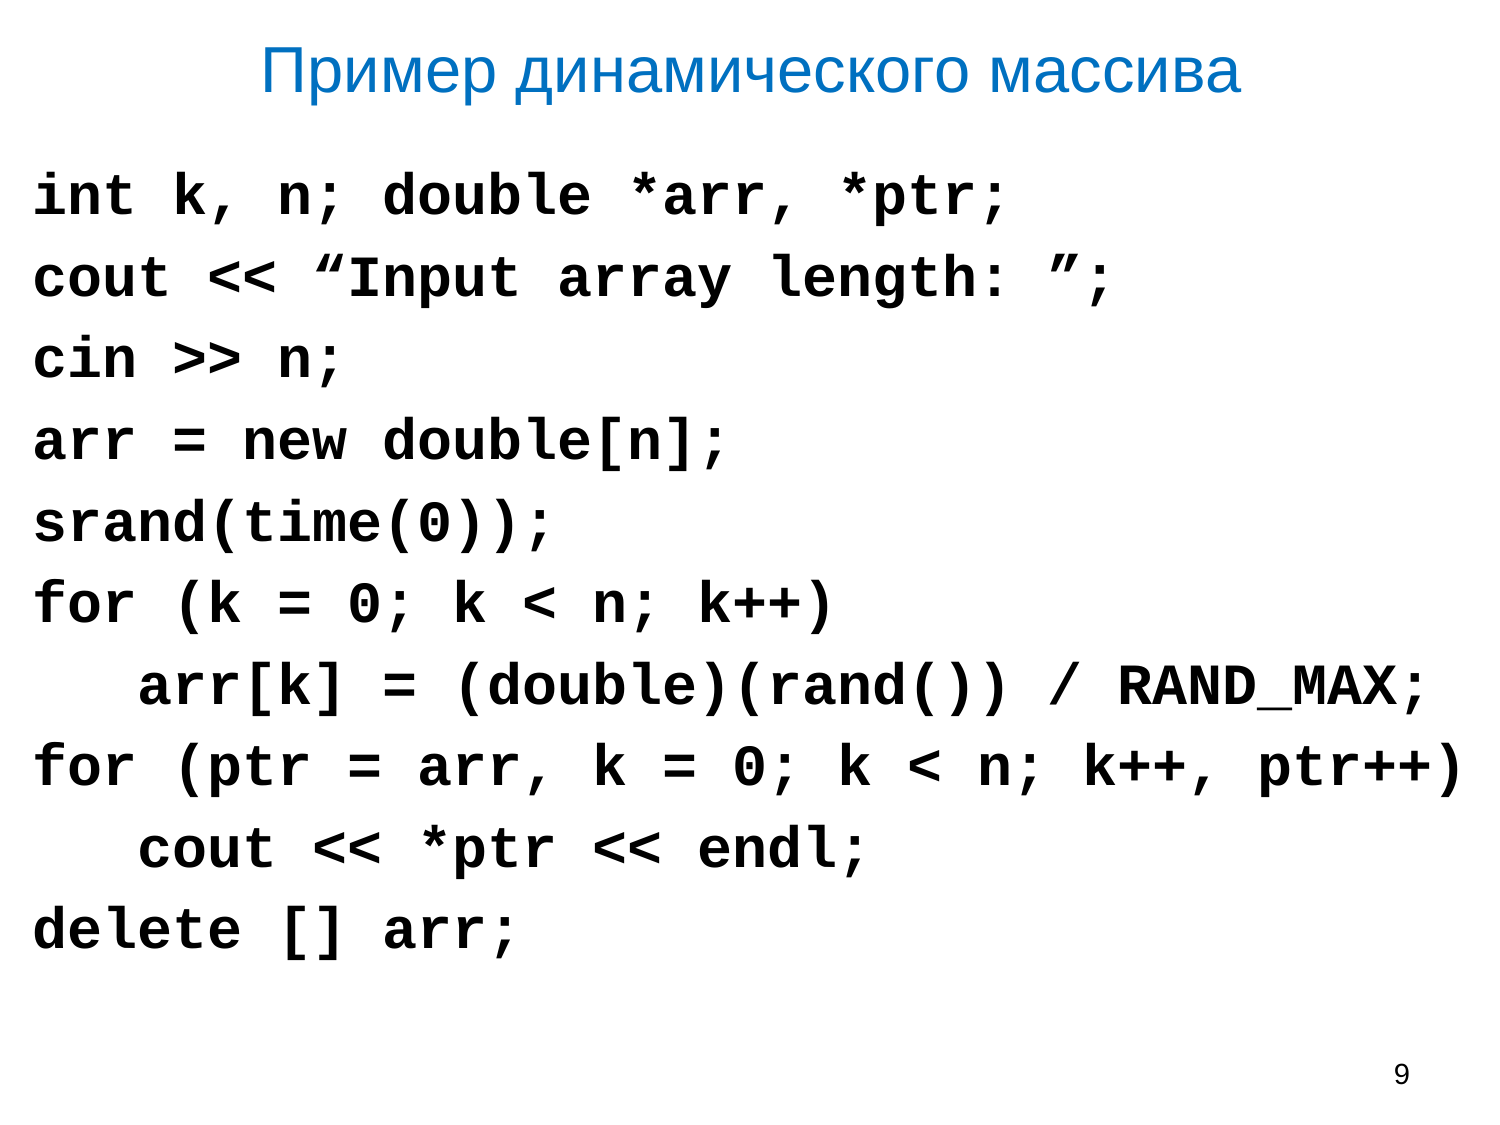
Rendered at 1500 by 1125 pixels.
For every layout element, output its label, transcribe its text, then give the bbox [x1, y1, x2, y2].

slide_number 9 [1074, 1042, 1425, 1103]
title Пример динамического массива [76, 19, 1427, 114]
list int k, n; double *arr, *ptr; cout << “Input array length: ”; cin >> n; arr = new double[n]; srand(time(0)); for (k = 0; k < n; k++) arr[k] = (double)(rand()) / RAND_MAX; for (ptr = arr, k = 0; k < n; k++, ptr++) cout << *ptr << endl; delete [] arr; [17, 149, 1500, 1125]
